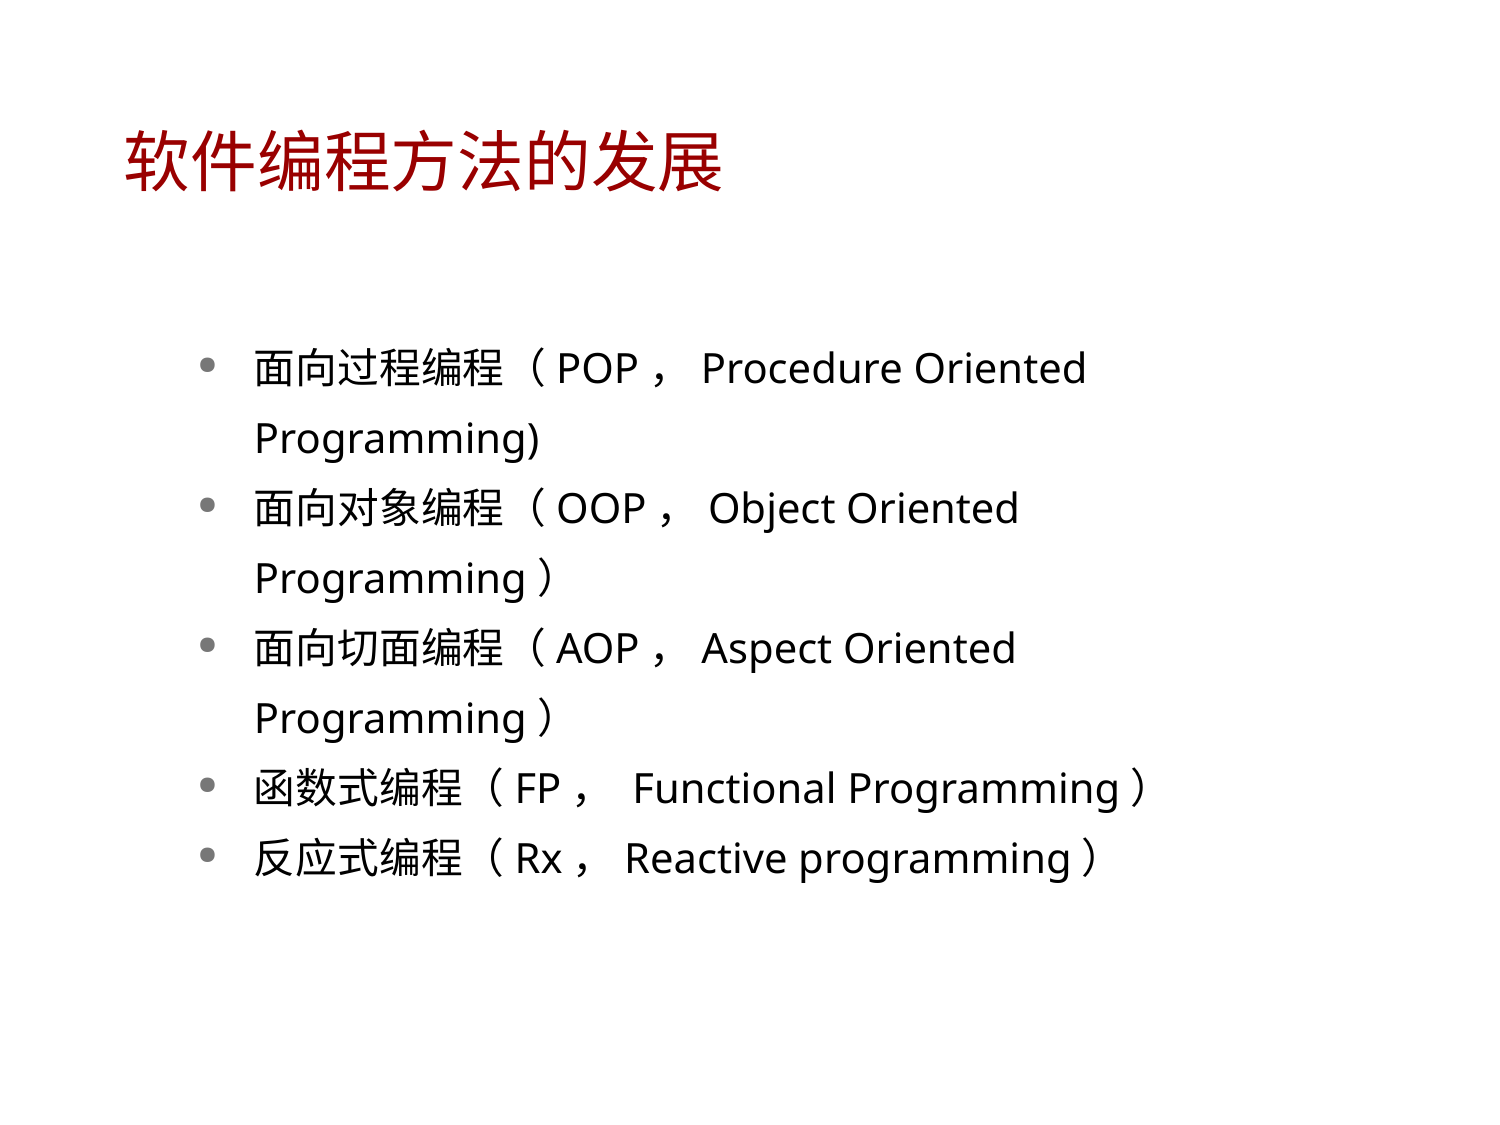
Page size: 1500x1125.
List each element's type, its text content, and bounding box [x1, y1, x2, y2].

text_box 面向过程编程（POP，Procedure Oriented Programming) 面向对象编程（OOP，Object Oriented Programming） 面向切面编程（AOP，Aspect Oriented Programming） 函数式编程（FP， Functional Programming） 反应式编程（Rx，Reactive programming） [182, 314, 1365, 823]
title 软件编程方法的发展 [123, 88, 1377, 233]
